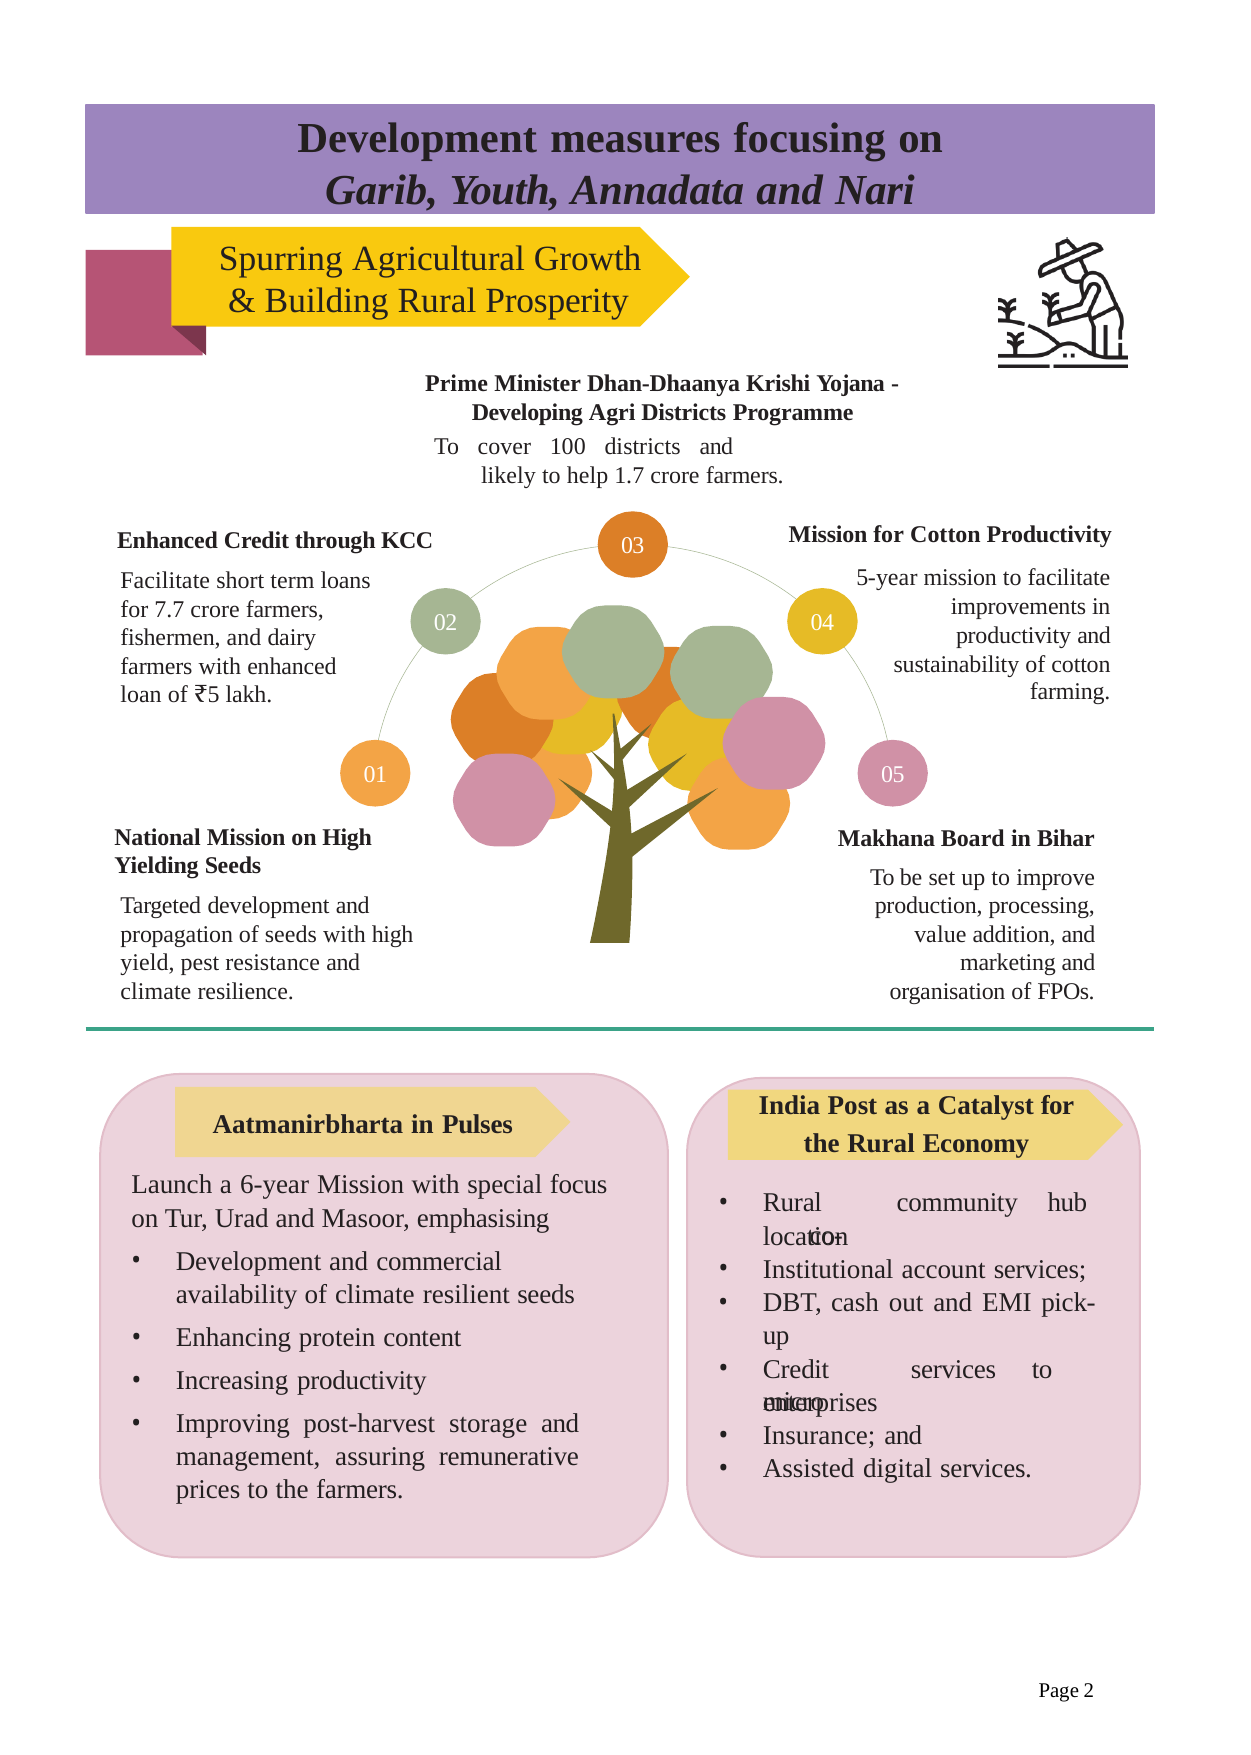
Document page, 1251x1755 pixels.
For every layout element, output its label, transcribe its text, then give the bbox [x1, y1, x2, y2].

text_box productivity and sustainability of cotton farming. [899, 616, 1112, 705]
text_box Development measures focusing on Garib, Youth, Annadata and Nari [85, 105, 1155, 214]
text_box [340, 740, 367, 806]
picture [997, 237, 1129, 368]
text_box Enhanced Credit through KCC Facilitate short term loans for 7.7 crore farmers, [114, 512, 369, 623]
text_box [98, 1072, 670, 1559]
text_box [899, 740, 928, 806]
text_box Makhana Board in Bihar To be set up to improve production, processing, value addition, and marketing and organisation of FPOs. [828, 811, 1096, 1004]
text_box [85, 226, 691, 356]
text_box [685, 1076, 1142, 1559]
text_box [372, 511, 894, 944]
slide_number Page 2 [1036, 1676, 1114, 1755]
text_box 01 [361, 756, 367, 787]
text_box fishermen, and dairy farmers with enhanced loan of ₹5 lakh. [118, 619, 340, 708]
text_box 05 [899, 756, 907, 787]
text_box National Mission on High Yielding Seeds Targeted development and propagation of seeds with high yield, pest resistance and climate resilience. [112, 818, 417, 1004]
text_box Mission for Cotton Productivity 5-year mission to facilitate improvements in [786, 501, 1114, 619]
text_box Prime Minister Dhan-Dhaanya Krishi Yojana - Developing Agri Districts Programme To cover 100 districts and likely to help 1.7 crore farmers. [423, 365, 903, 489]
